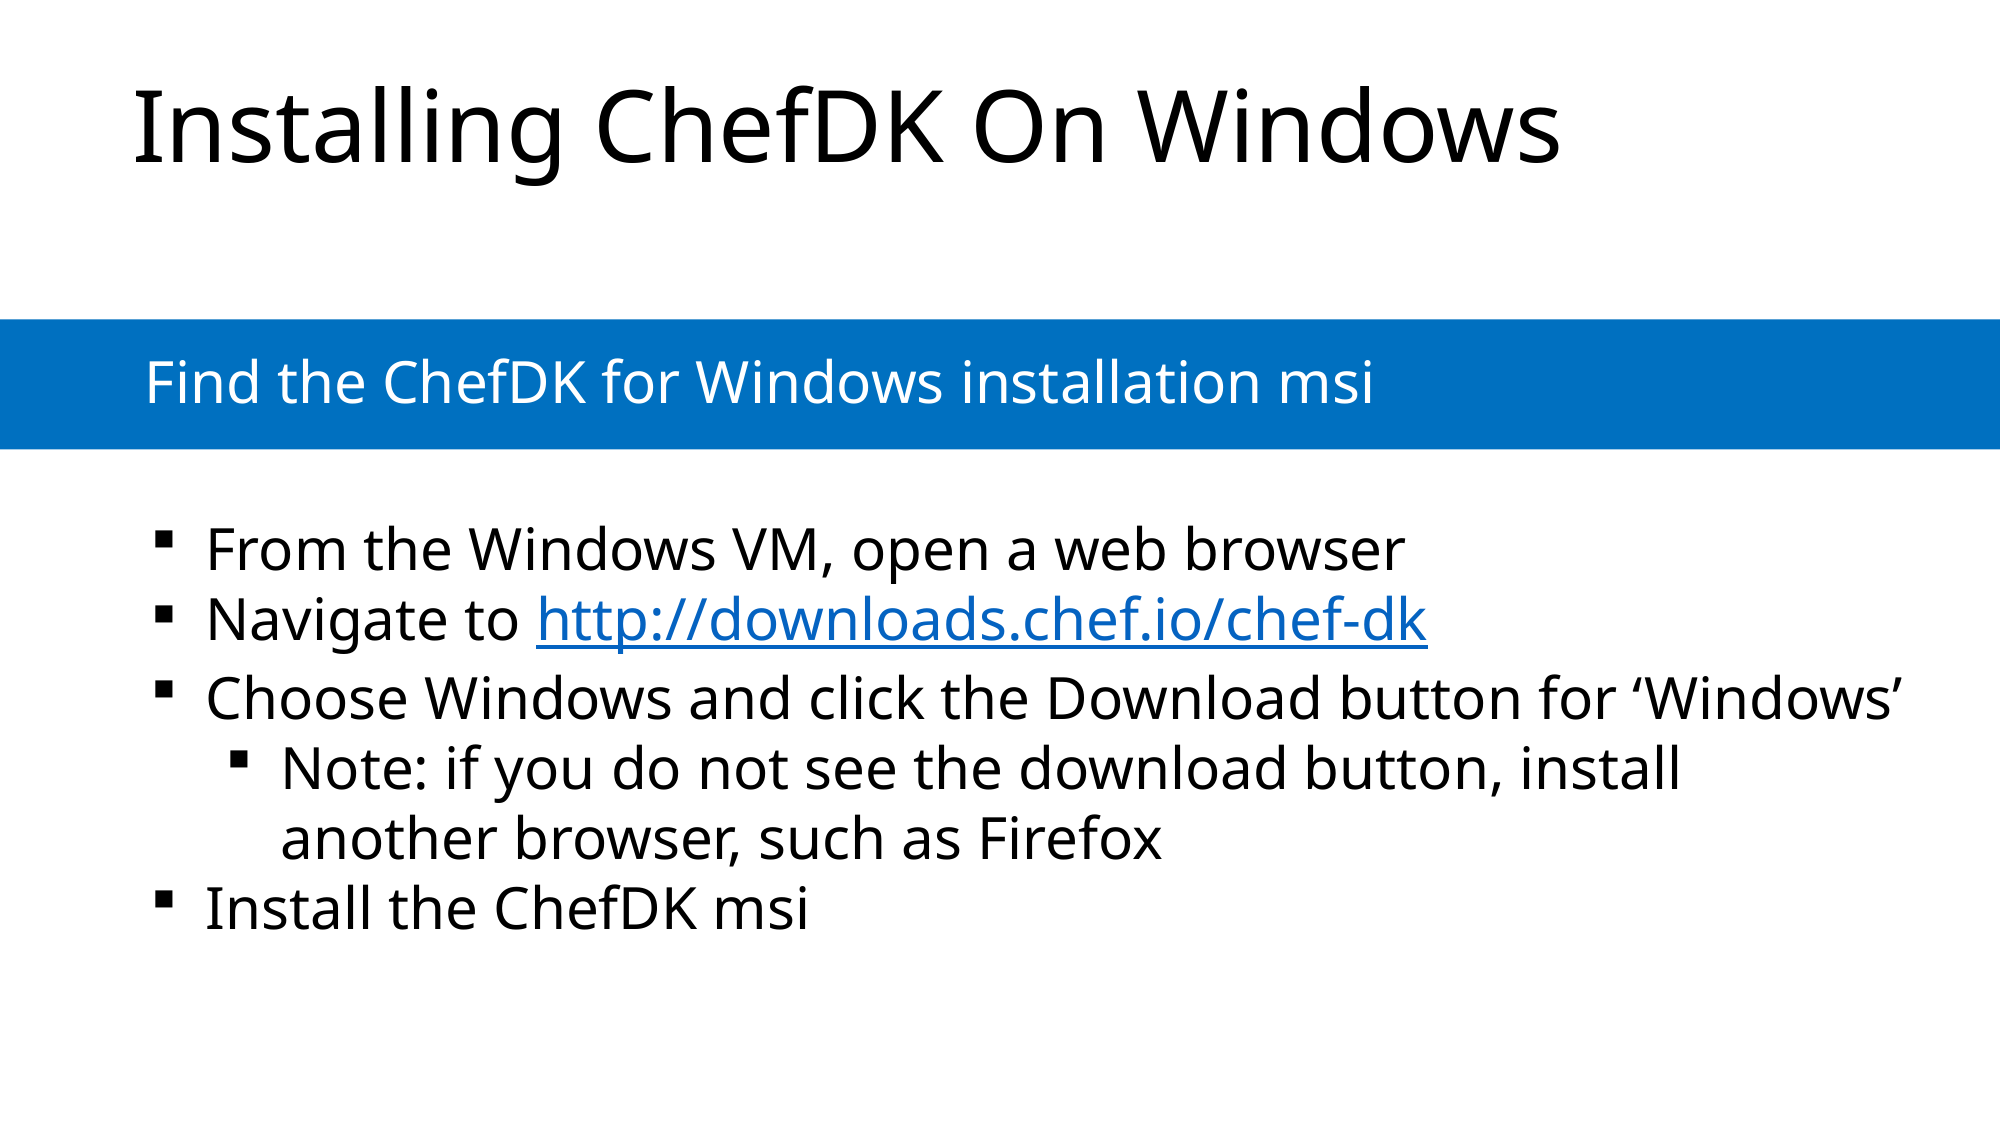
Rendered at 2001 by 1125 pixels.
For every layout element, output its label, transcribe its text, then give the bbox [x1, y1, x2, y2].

text_box From the Windows VM, open a web browser Navigate to http://downloads.chef.io/chef-dk Choose Windows and click the Download button for ‘Windows’ Note: if you do not see the download button, install another browser, such as Firefox Install the ChefDK msi [22, 471, 1929, 1052]
title Installing ChefDK On Windows [117, 21, 1843, 240]
text_box [0, 452, 2000, 1033]
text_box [0, 319, 2000, 450]
